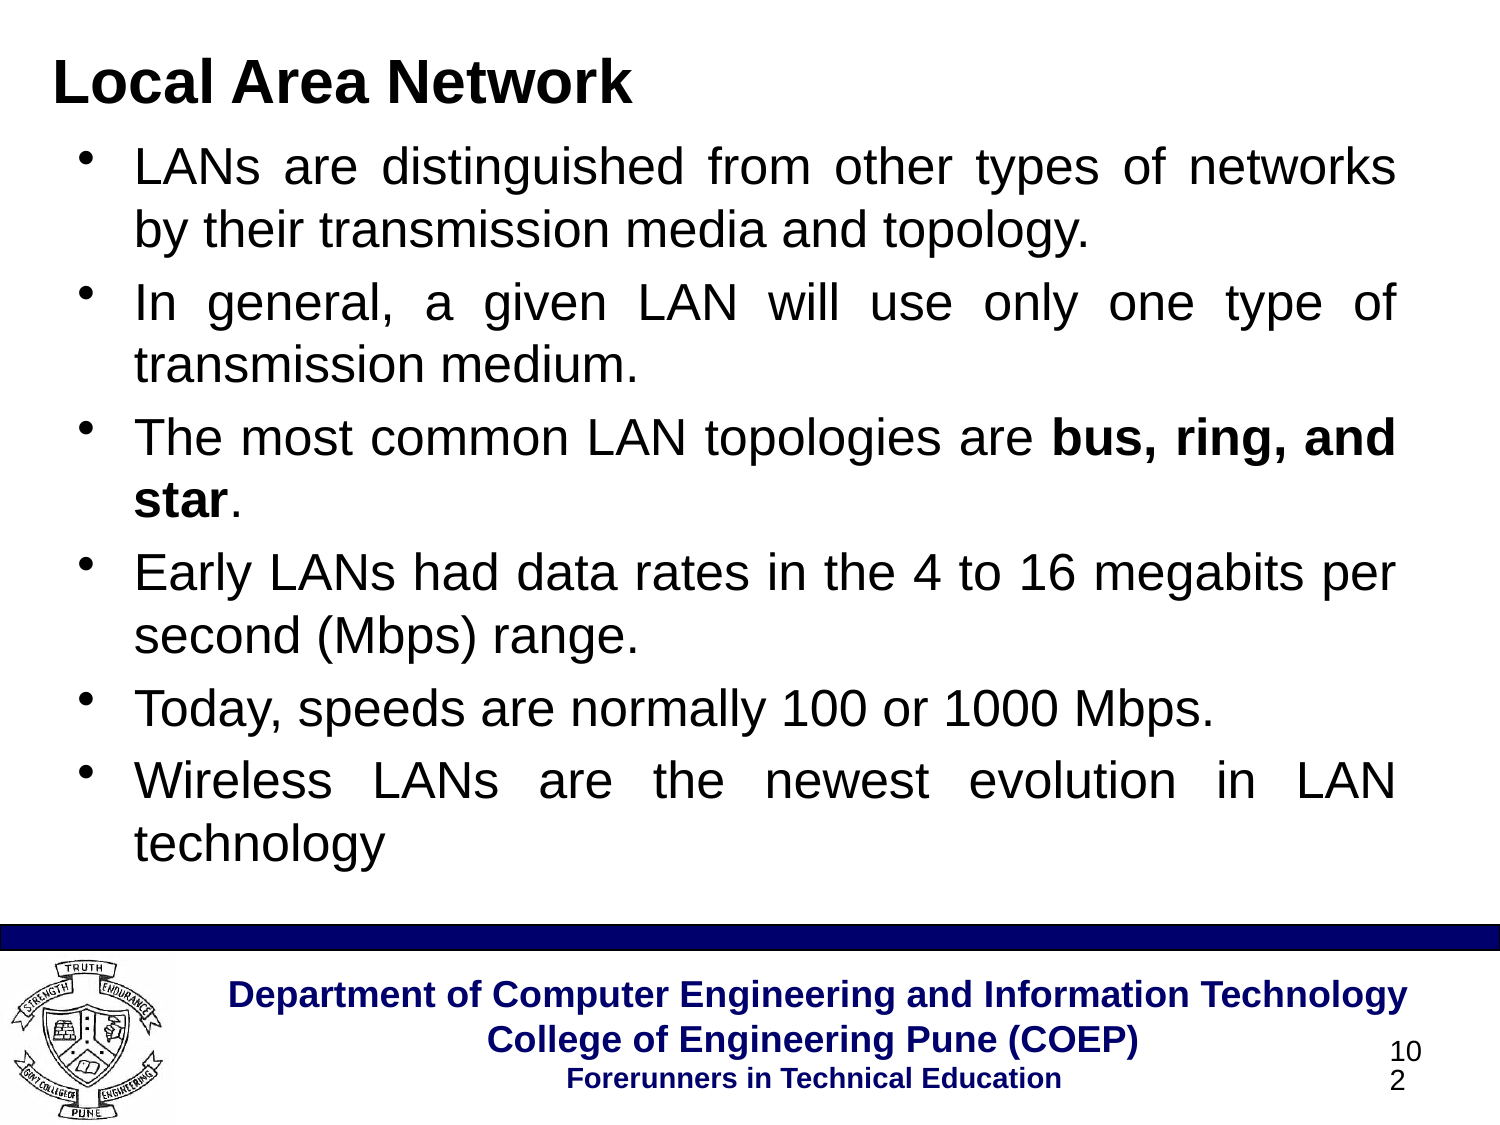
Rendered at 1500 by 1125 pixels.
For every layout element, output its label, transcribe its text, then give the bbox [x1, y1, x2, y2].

title Local Area Network [37, 44, 1426, 113]
list LANs are distinguished from other types of networks by their transmission media and topology. In general, a given LAN will use only one type of transmission medium. The most common LAN topologies are bus, ring, and star. Early LANs had data rates in the 4 to 16 megabits per second (Mbps) range. Today, speeds are normally 100 or 1000 Mbps. Wireless LANs are the newest evolution in LAN technology [62, 124, 1413, 924]
picture [0, 954, 176, 1125]
text_box [1374, 1024, 1450, 1088]
text_box [0, 924, 1500, 950]
